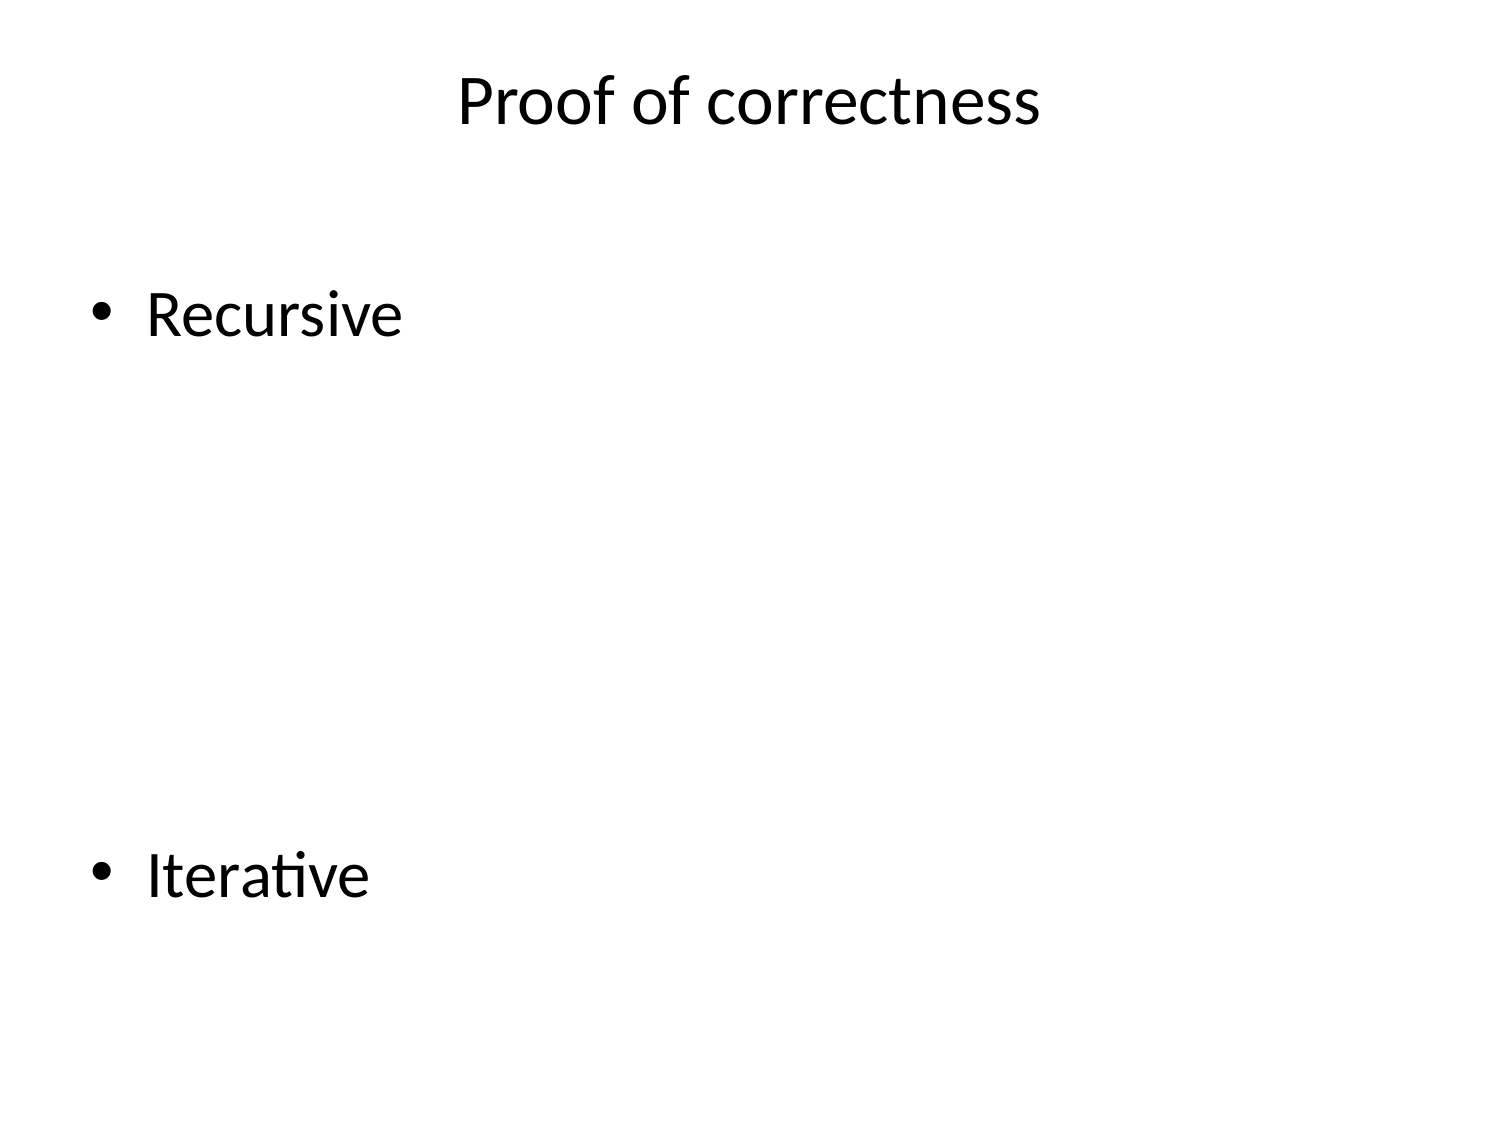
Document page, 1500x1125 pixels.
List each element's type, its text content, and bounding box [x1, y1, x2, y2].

title Proof of correctness [75, 45, 1425, 233]
list Recursive Iterative [75, 262, 1425, 1005]
